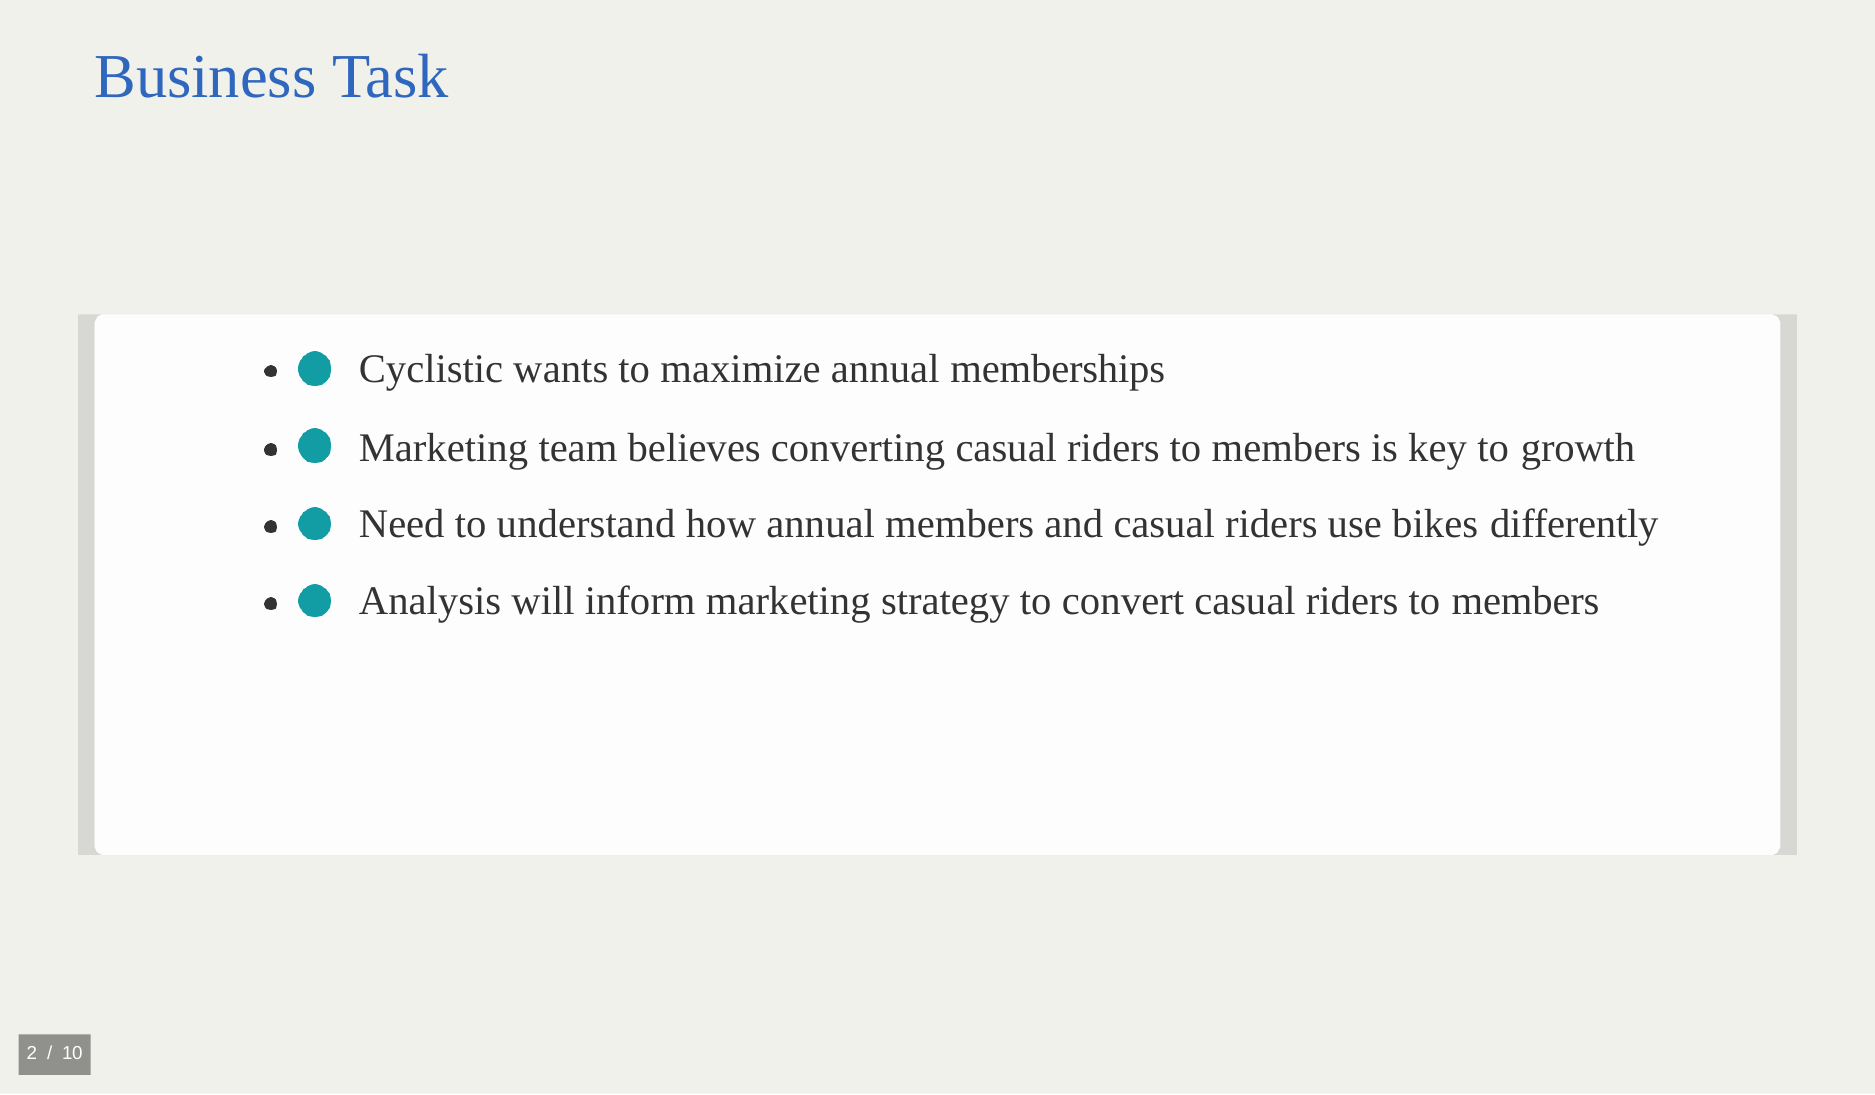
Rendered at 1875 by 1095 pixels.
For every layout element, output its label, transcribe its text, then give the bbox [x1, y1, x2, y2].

title Business Task [92, 32, 1064, 219]
slide_number 10 / 10 [20, 1040, 96, 1095]
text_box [77, 314, 1798, 856]
text_box [18, 1034, 91, 1075]
picture [297, 584, 331, 617]
